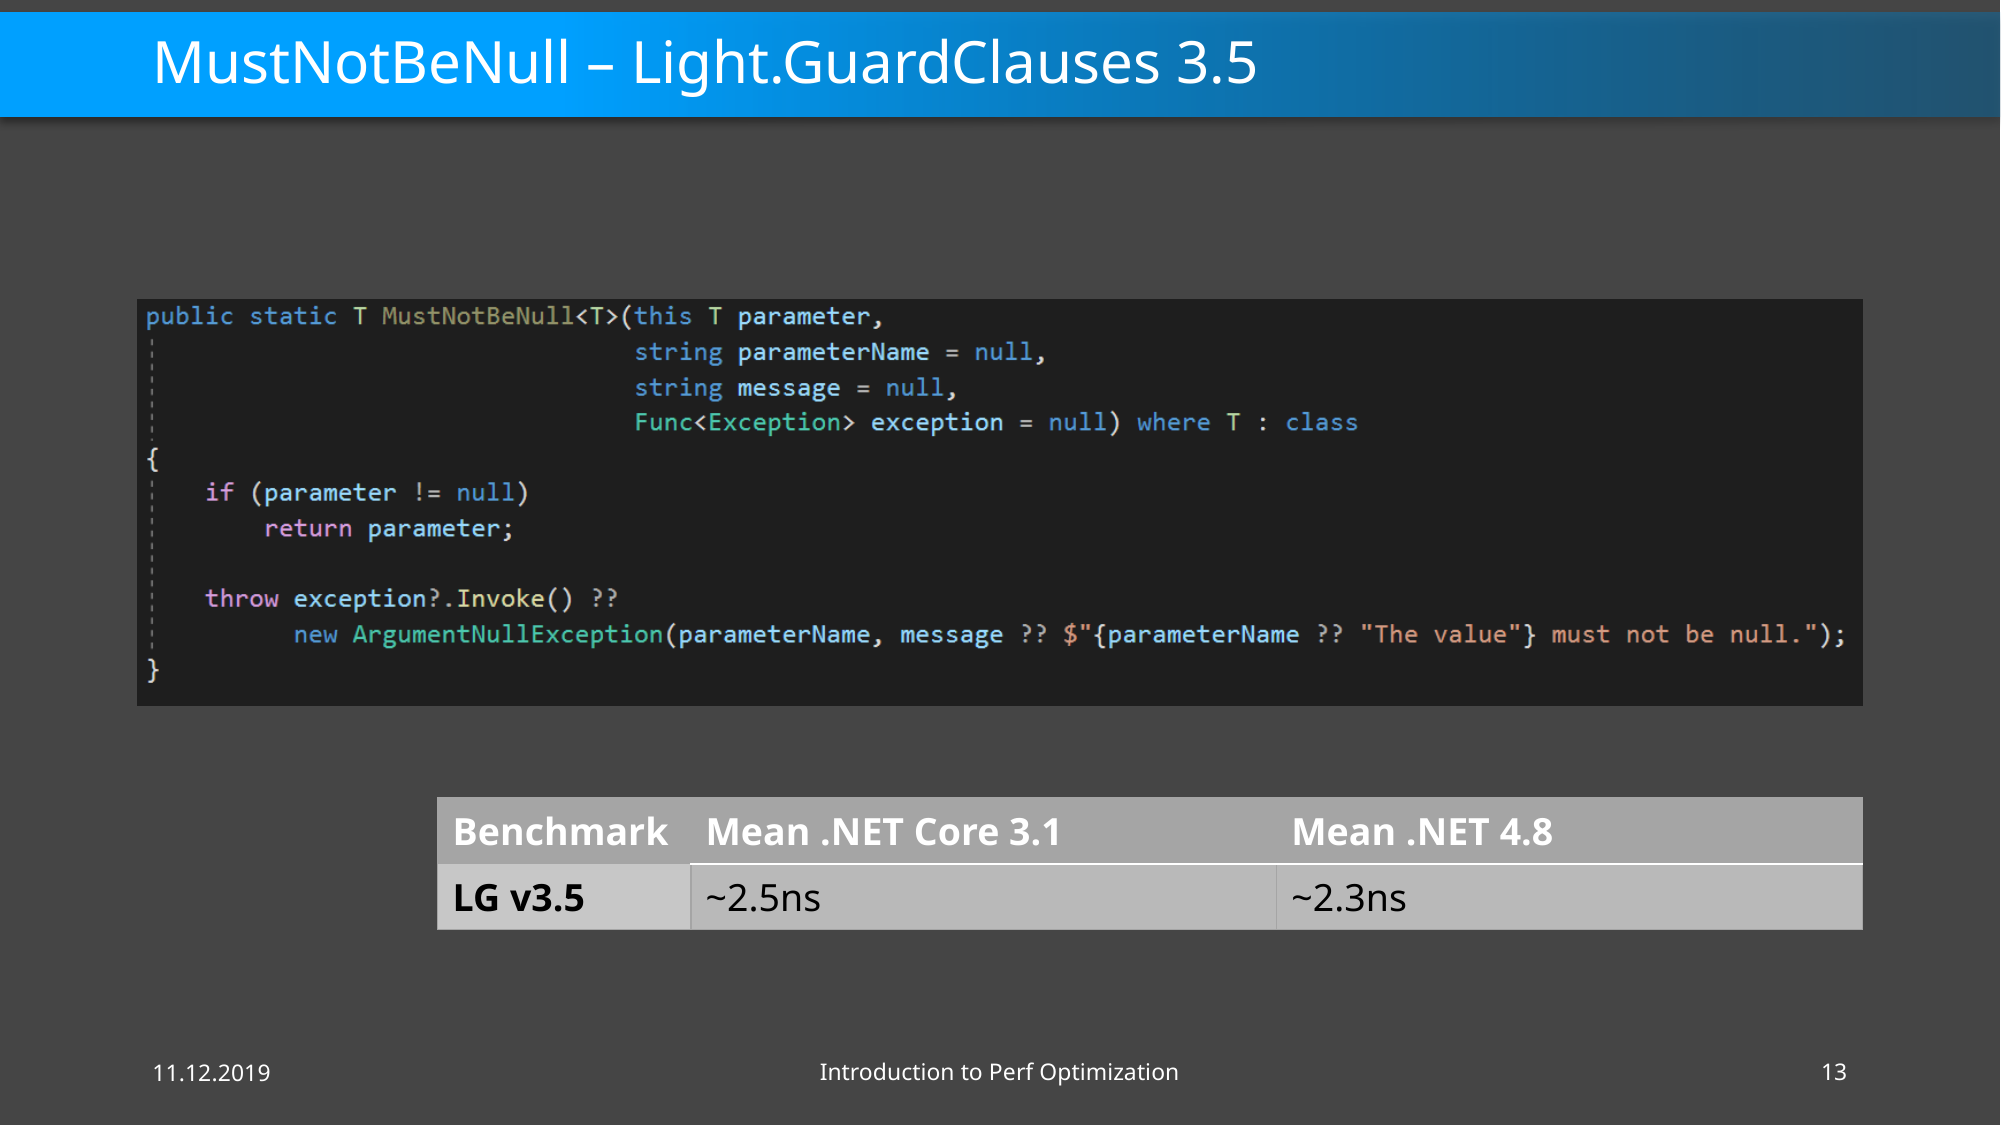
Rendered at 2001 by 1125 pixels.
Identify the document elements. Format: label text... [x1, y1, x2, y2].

title MustNotBeNull – Light.GuardClauses 3.5 [137, 23, 1863, 107]
footer Introduction to Perf Optimization [662, 1042, 1338, 1103]
table_cell ~2.3ns [1277, 865, 1862, 929]
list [137, 299, 1863, 706]
table_cell ~2.5ns [692, 865, 1276, 929]
table_header Mean .NET Core 3.1 [692, 798, 1276, 863]
table_header Mean .NET 4.8 [1277, 798, 1862, 863]
slide_number 13 [1412, 1042, 1863, 1103]
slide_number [137, 1042, 588, 1103]
table_cell LG v3.5 [438, 864, 690, 929]
table_header Benchmark [438, 798, 690, 863]
